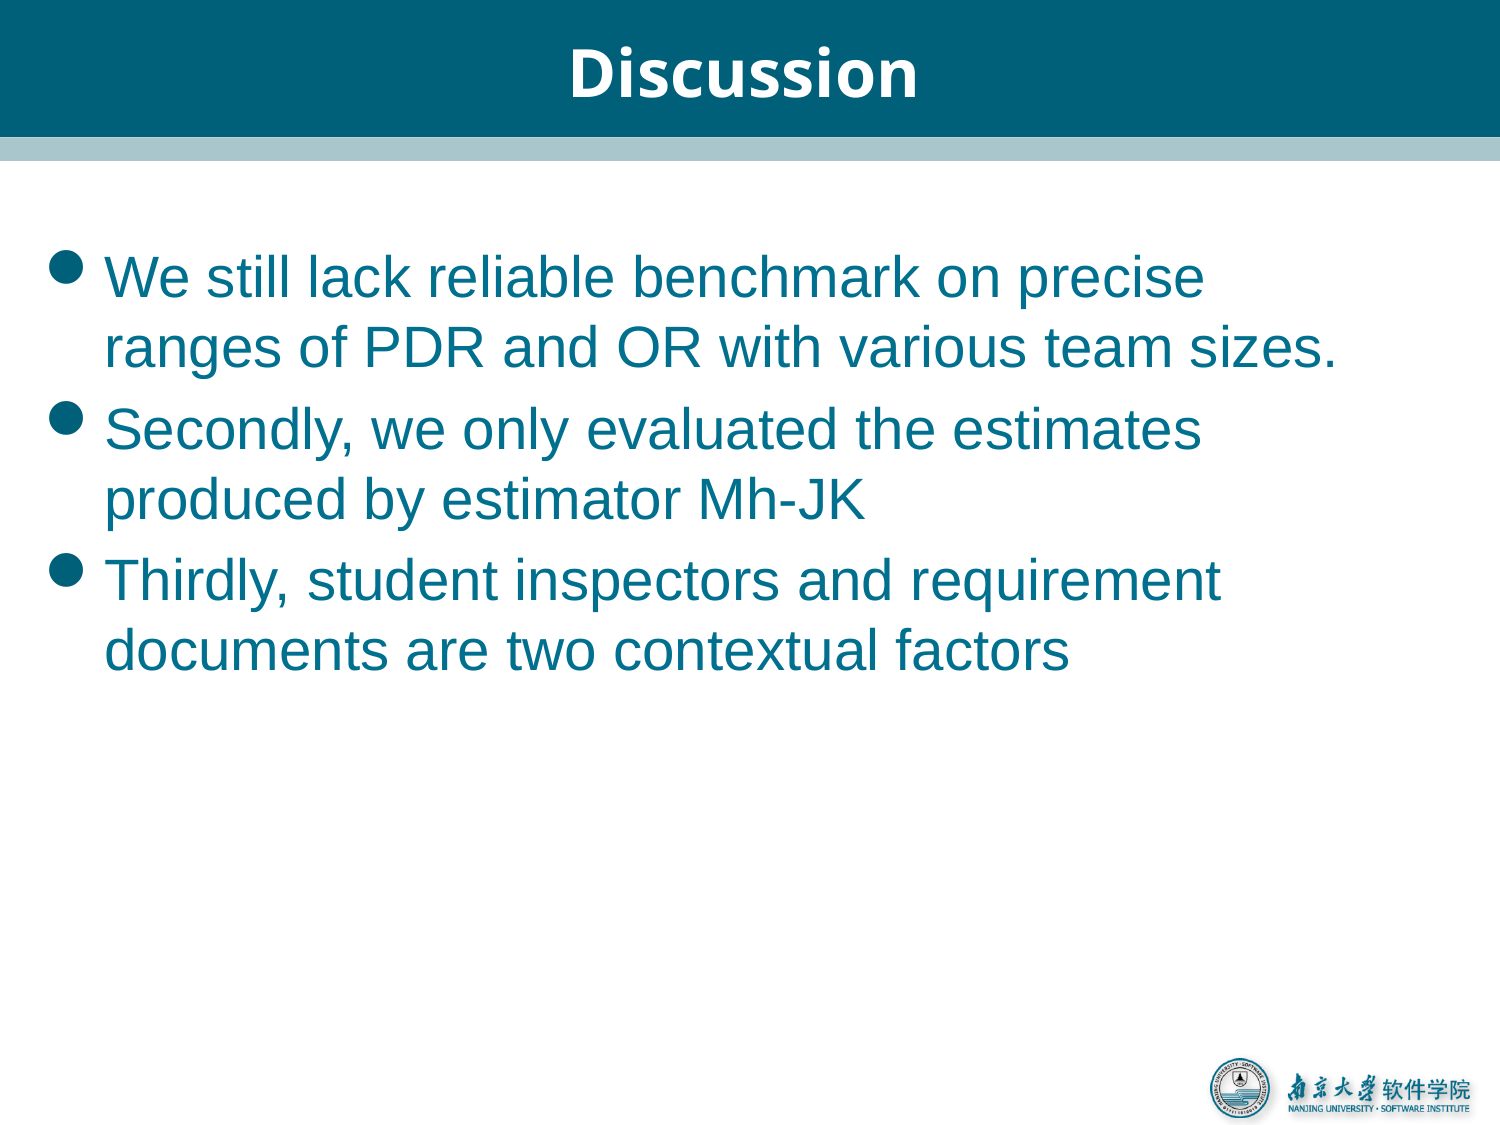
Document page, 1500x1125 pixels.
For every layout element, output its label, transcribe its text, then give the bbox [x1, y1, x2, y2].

title Discussion [50, 24, 1438, 118]
picture [1210, 1106, 1230, 1118]
picture [1250, 1058, 1470, 1118]
picture [1220, 1106, 1260, 1116]
list We still lack reliable benchmark on precise ranges of PDR and OR with various team sizes. Secondly, we only evaluated the estimates produced by estimator Mh-JK Thirdly, student inspectors and requirement documents are two contextual factors [29, 231, 1380, 1106]
